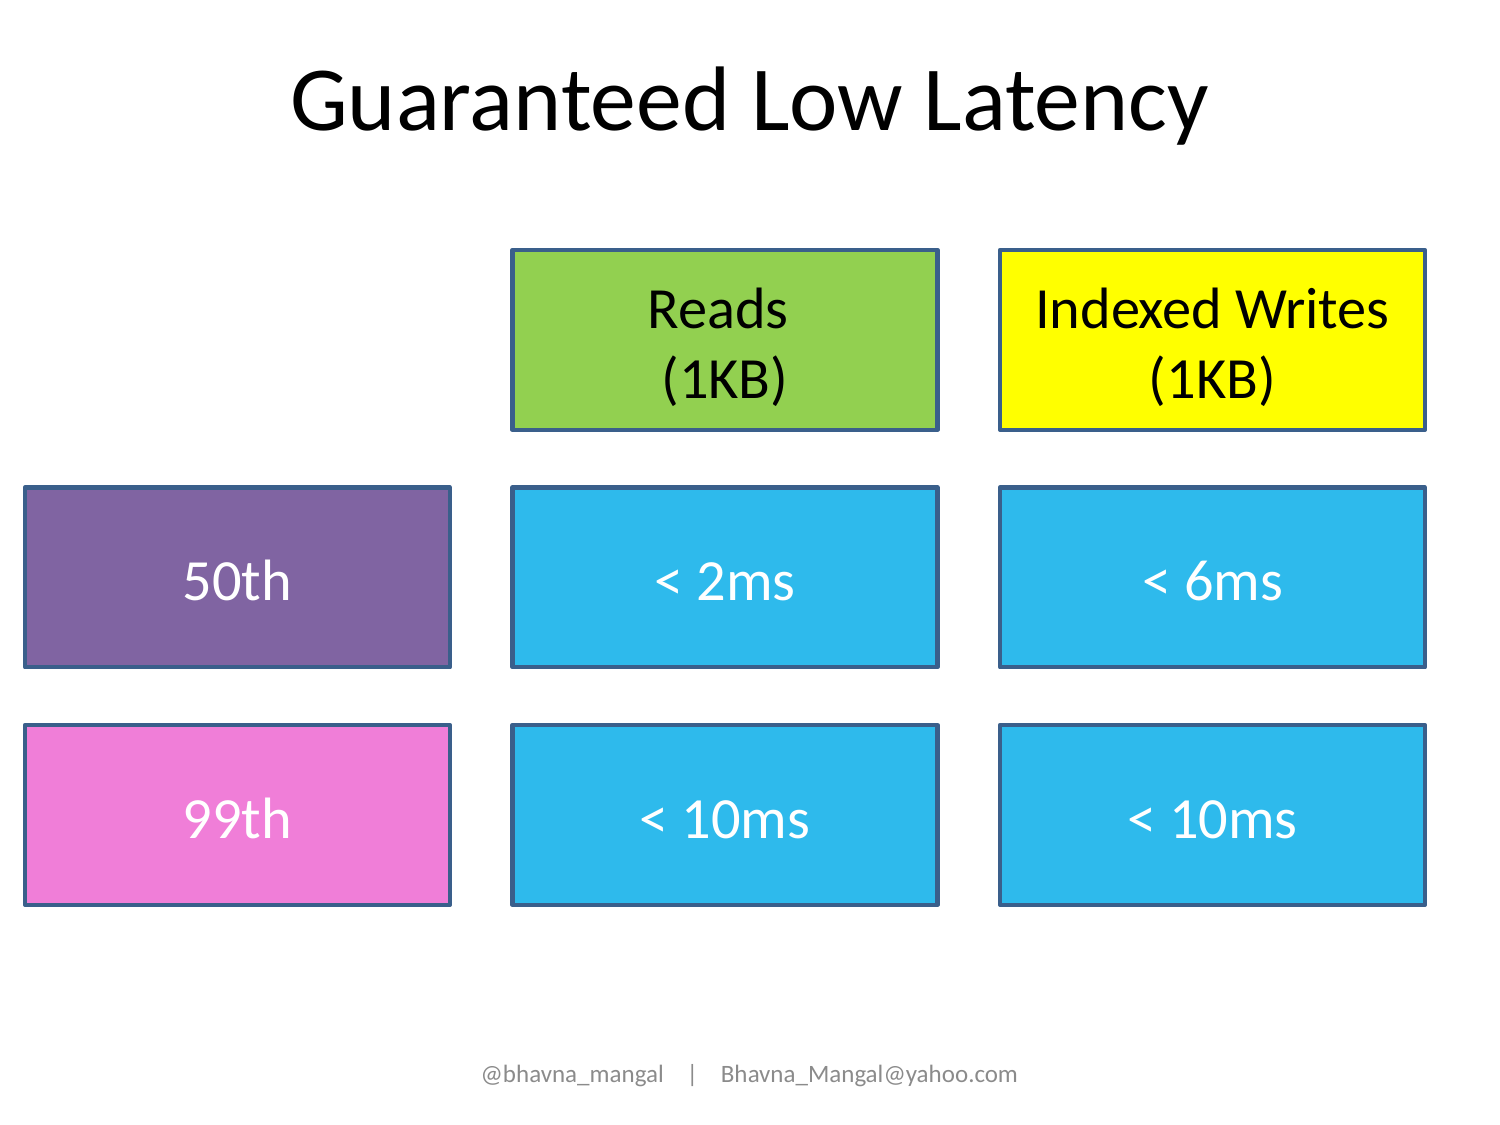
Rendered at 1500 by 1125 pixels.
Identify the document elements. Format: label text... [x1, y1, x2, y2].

text_box < 10ms [998, 723, 1427, 907]
footer @bhavna_mangal | Bhavna_Mangal@yahoo.com [0, 1042, 1500, 1103]
text_box < 6ms [998, 485, 1427, 669]
text_box < 10ms [510, 723, 940, 907]
text_box 50th [23, 485, 452, 669]
text_box 99th [23, 723, 452, 907]
text_box Reads (1KB) [510, 248, 940, 432]
text_box < 2ms [510, 485, 940, 669]
title Guaranteed Low Latency [75, 0, 1425, 188]
text_box Indexed Writes (1KB) [998, 248, 1427, 432]
